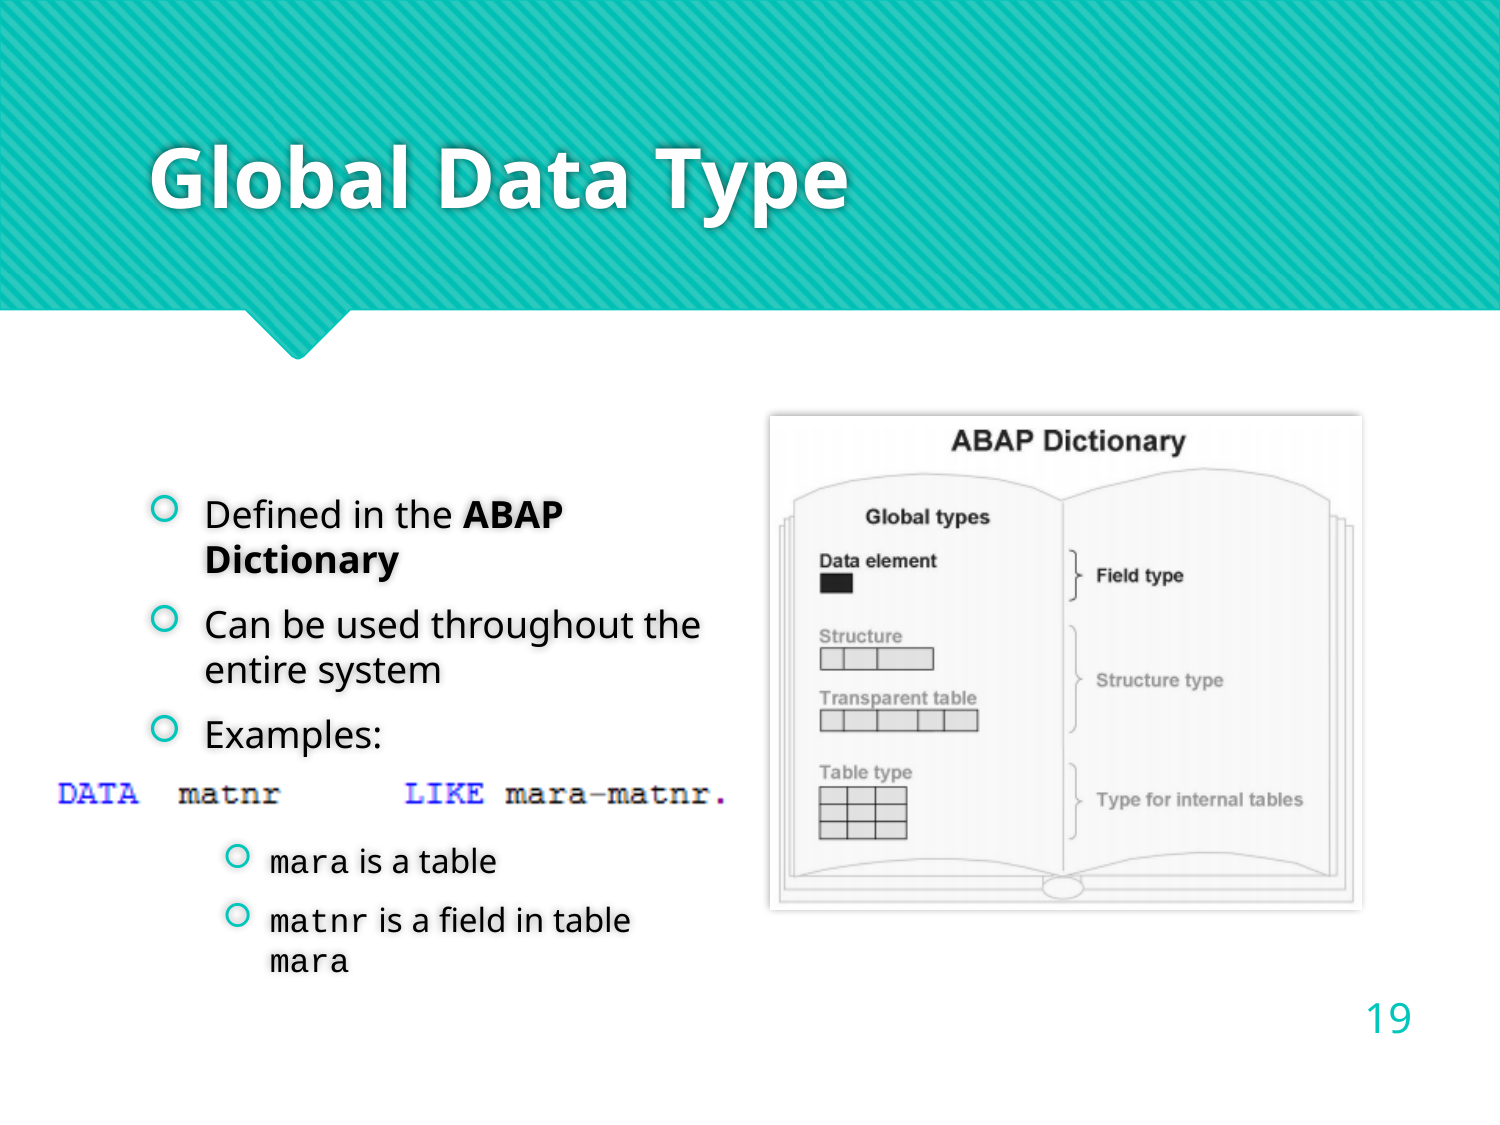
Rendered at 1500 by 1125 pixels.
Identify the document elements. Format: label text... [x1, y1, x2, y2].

list Defined in the ABAP Dictionary Can be used throughout the entire system Examples: mara is a table matnr is a field in table mara [132, 364, 735, 774]
list Defined in the ABAP Dictionary Can be used throughout the entire system Examples: mara is a table matnr is a field in table mara [132, 823, 735, 1106]
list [770, 415, 1362, 911]
slide_number 19 [1296, 970, 1428, 1051]
picture [33, 774, 755, 823]
title Global Data Type [132, 73, 1368, 233]
